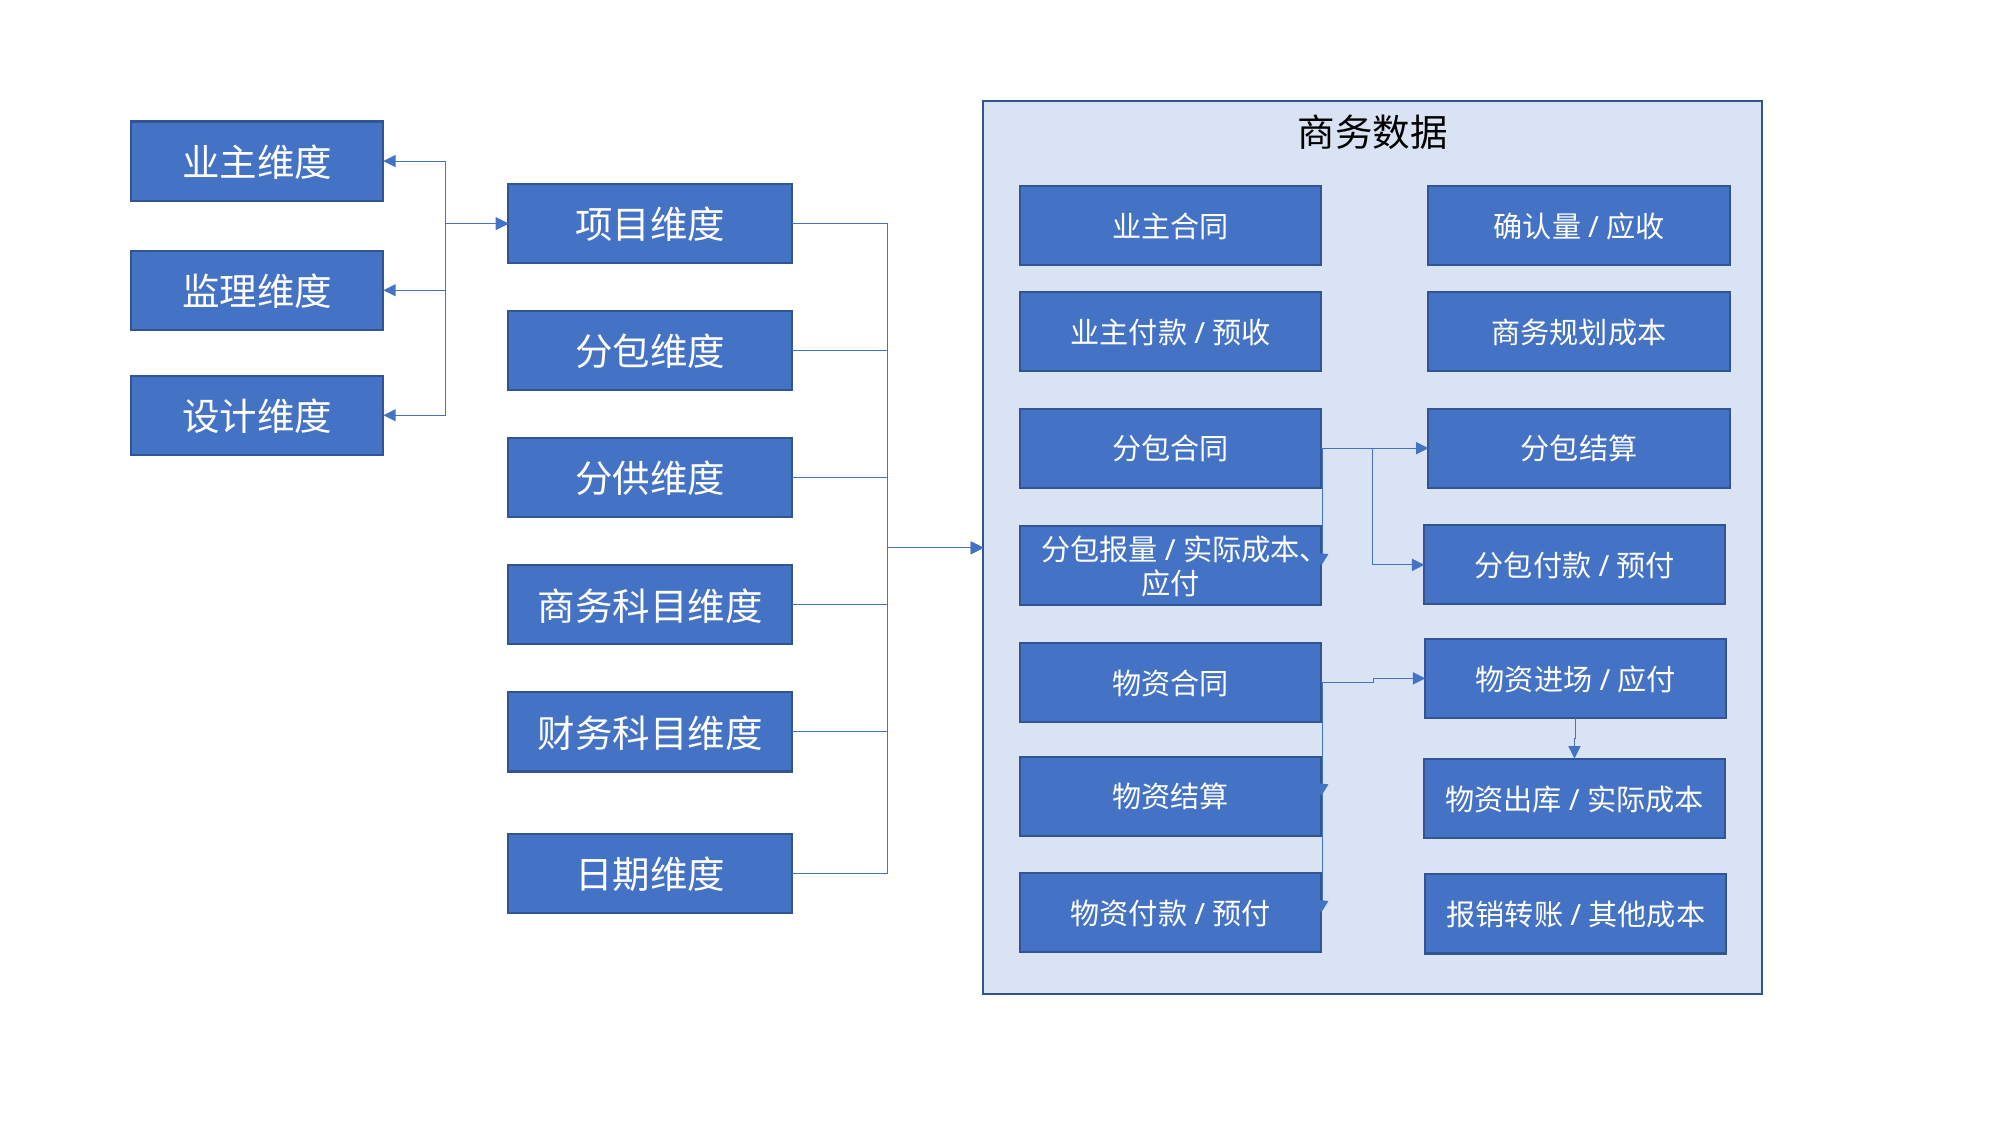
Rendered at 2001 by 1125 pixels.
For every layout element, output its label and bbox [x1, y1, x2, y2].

text_box [1321, 678, 1426, 683]
text_box [1321, 448, 1425, 565]
text_box [131, 101, 1763, 995]
